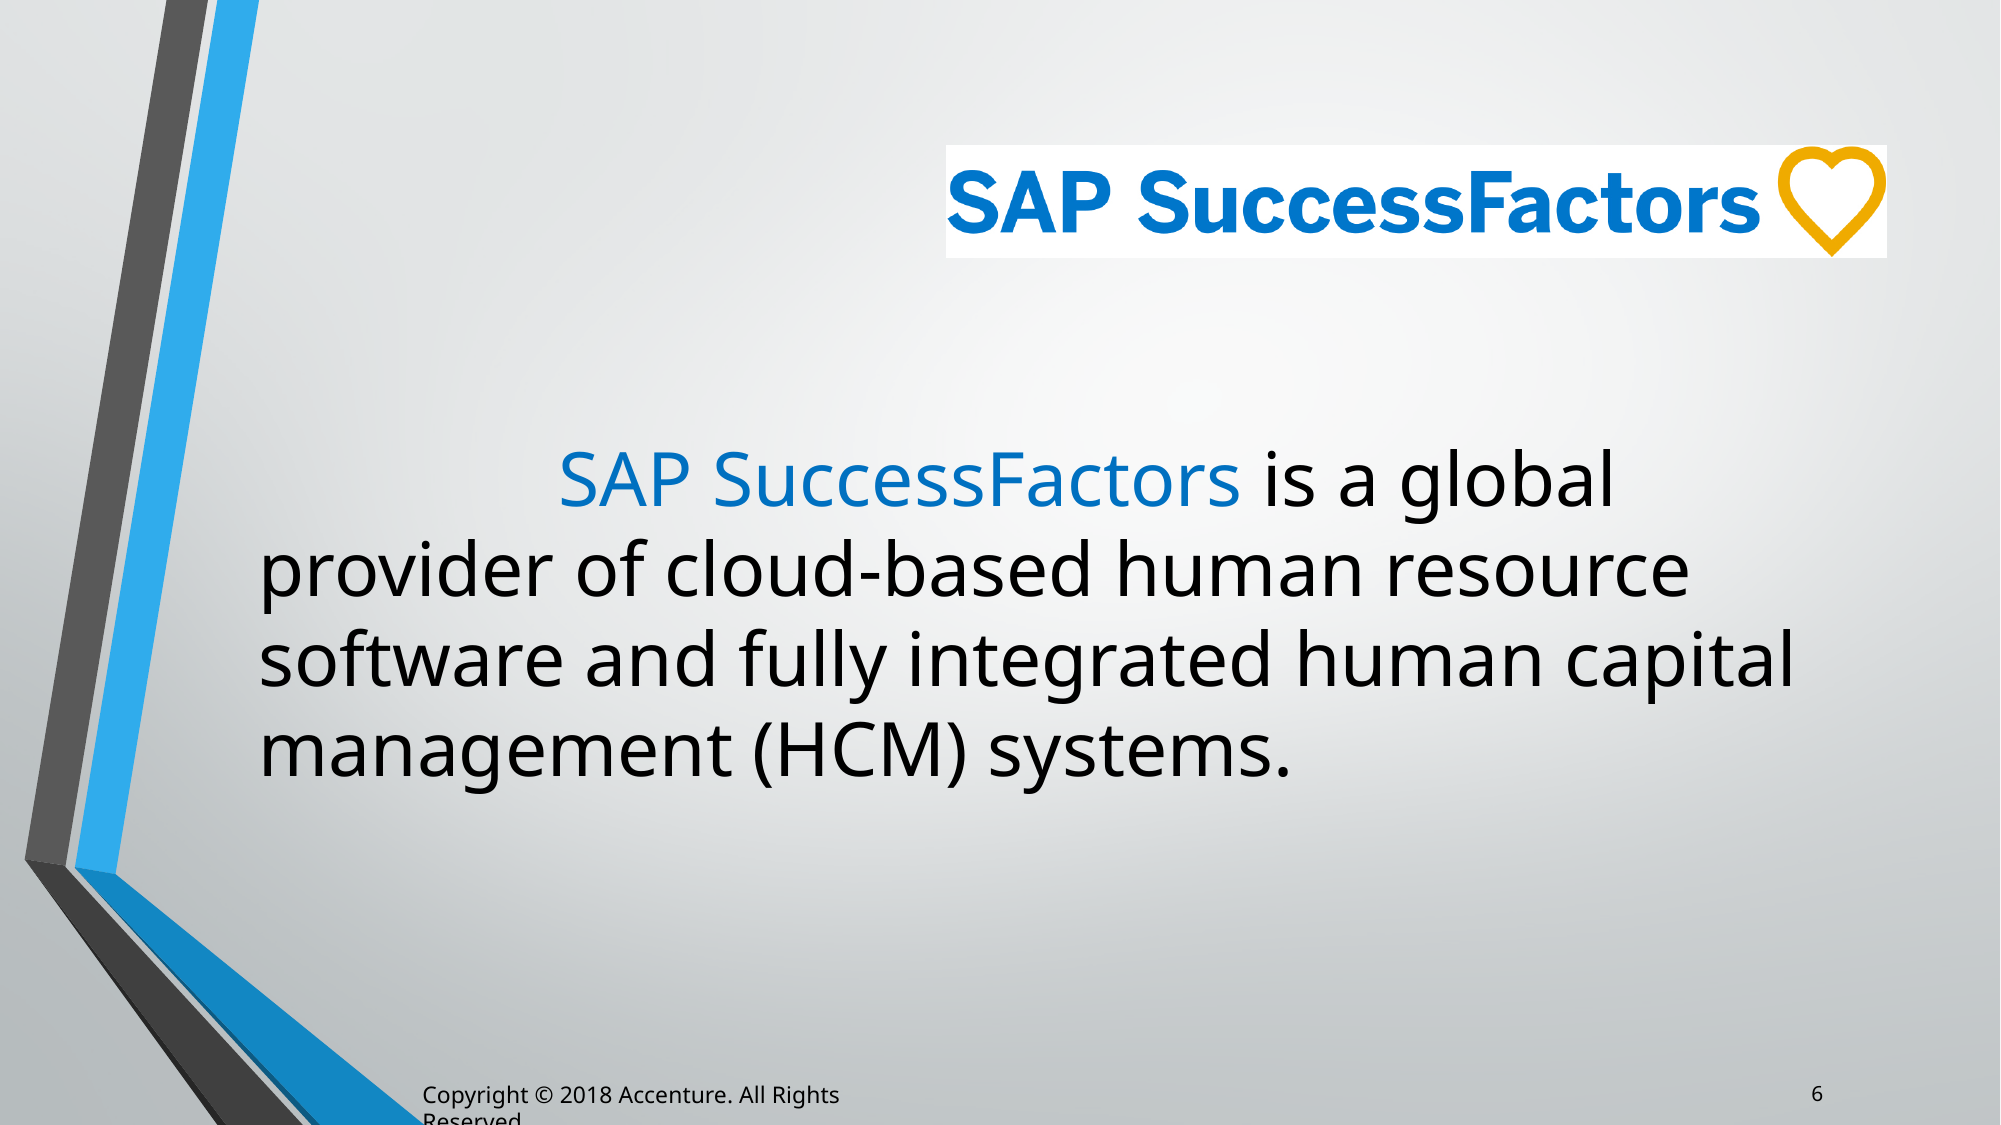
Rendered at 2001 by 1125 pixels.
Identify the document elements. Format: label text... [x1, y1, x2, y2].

picture [946, 144, 1888, 258]
list SAP SuccessFactors is a global provider of cloud-based human resource software and fully integrated human capital management (HCM) systems. [243, 395, 1887, 827]
slide_number 6 [1796, 1072, 1887, 1125]
